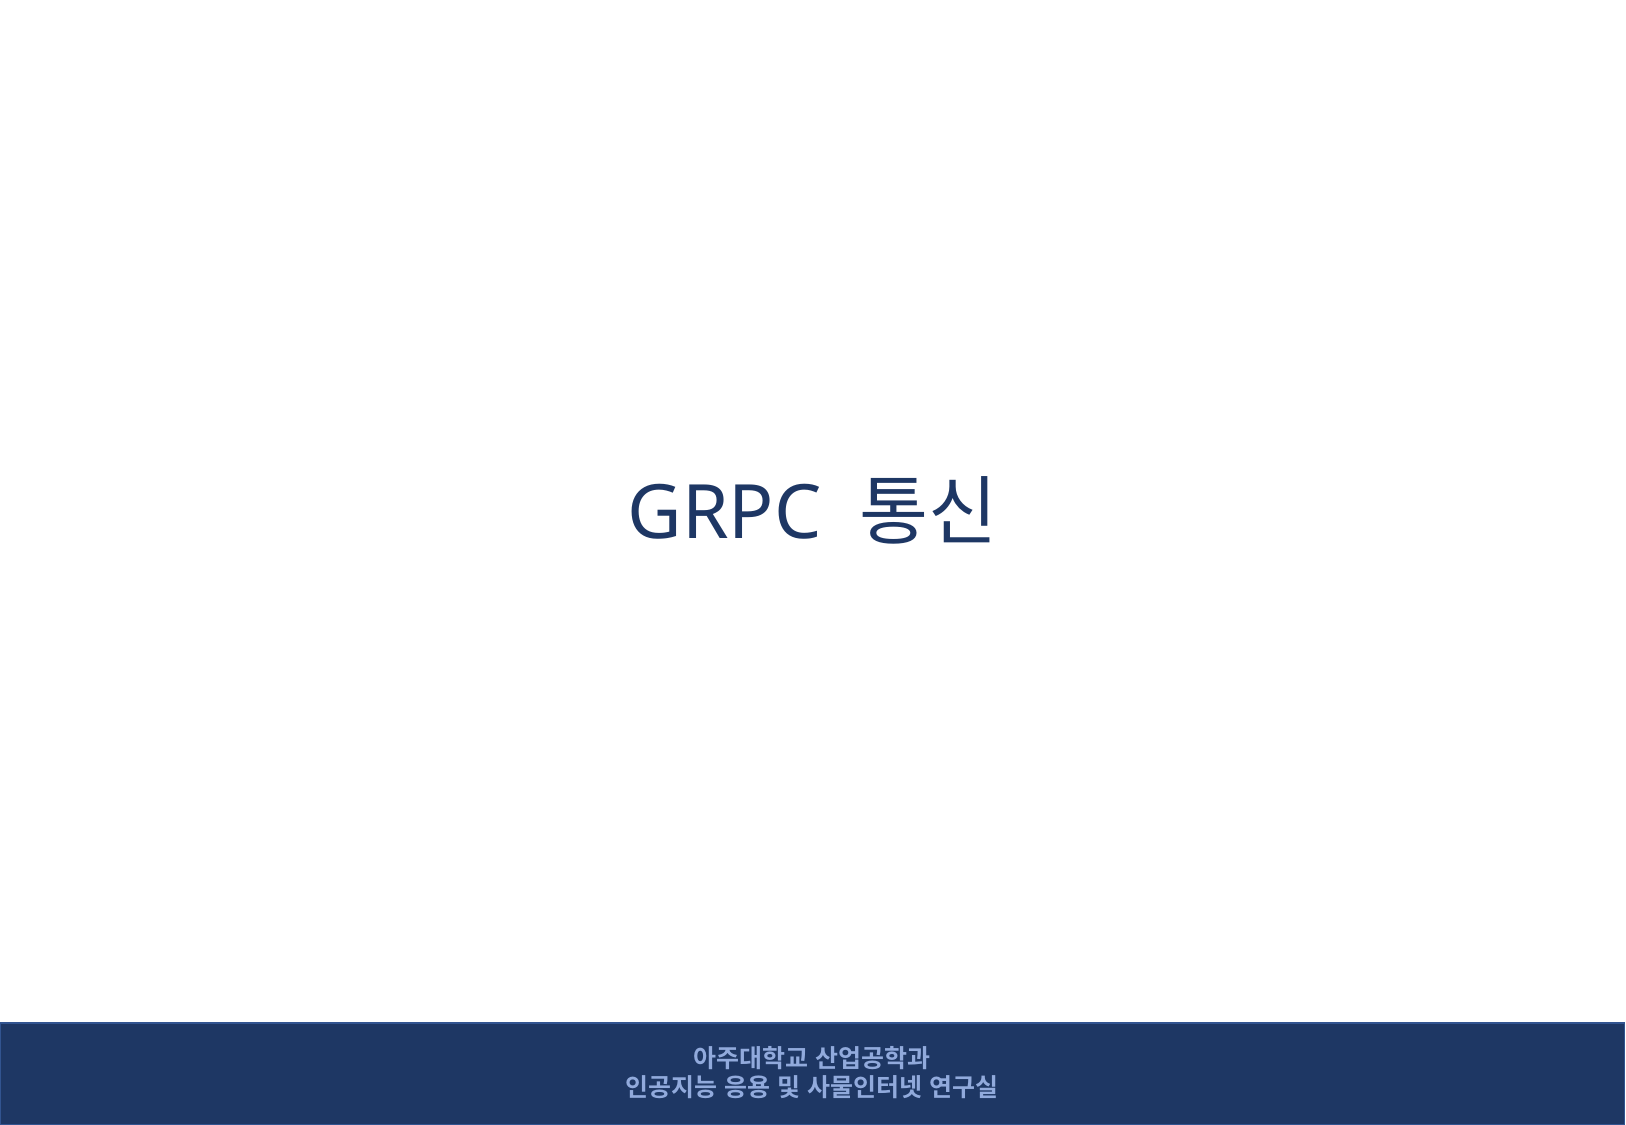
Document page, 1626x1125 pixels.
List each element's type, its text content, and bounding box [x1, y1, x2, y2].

text_box 아주대학교 산업공학과 인공지능 응용 및 사물인터넷 연구실 [452, 1034, 1173, 1110]
text_box GRPC 통신 [160, 456, 1465, 562]
text_box [0, 1022, 1625, 1125]
